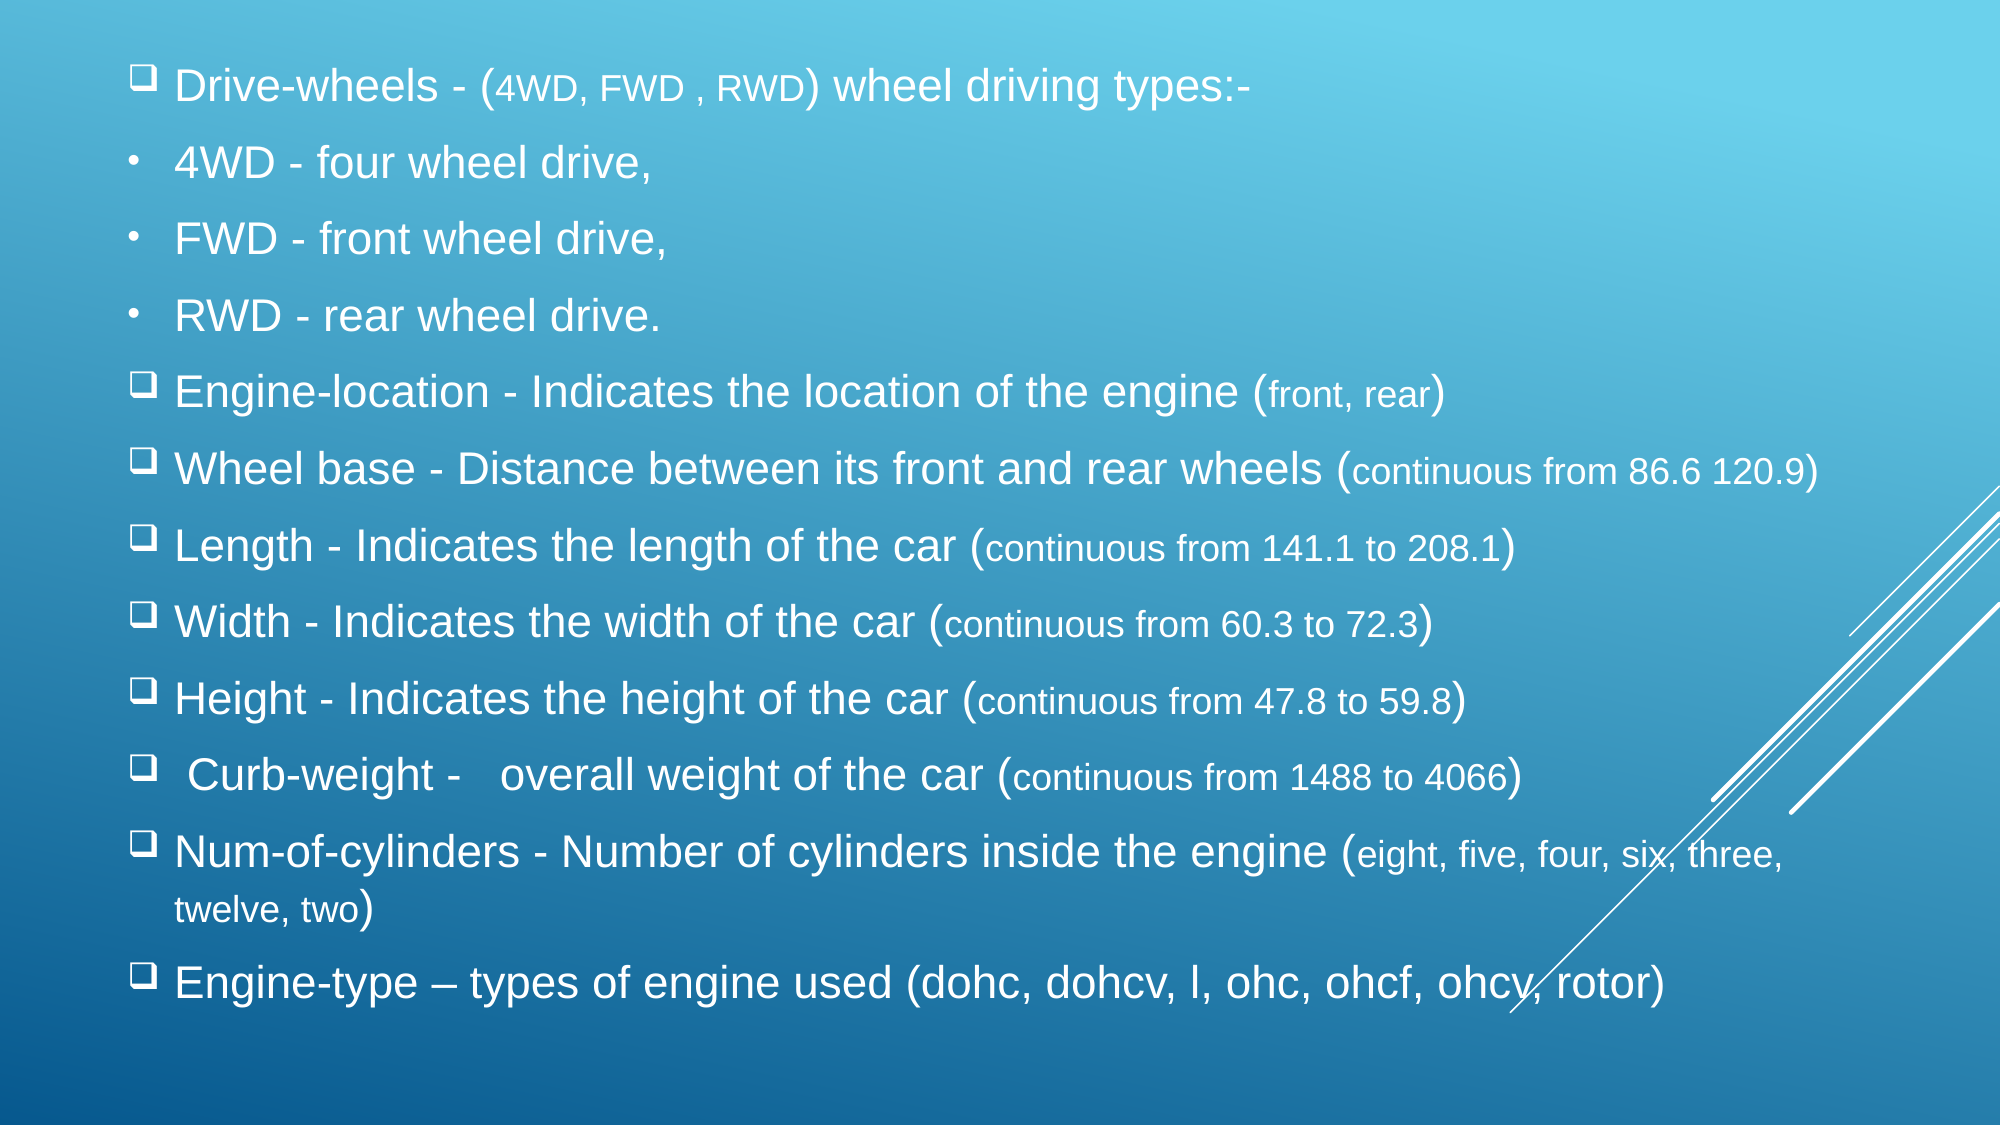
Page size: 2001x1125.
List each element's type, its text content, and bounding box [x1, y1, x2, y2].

list Drive-wheels - (4WD, FWD , RWD) wheel driving types:- 4WD - four wheel drive, FWD - front wheel drive, RWD - rear wheel drive. Engine-location - Indicates the location of the engine (front, rear) Wheel base - Distance between its front and rear wheels (continuous from 86.6 120.9) Length - Indicates the length of the car (continuous from 141.1 to 208.1) Width - Indicates the width of the car (continuous from 60.3 to 72.3) Height - Indicates the height of the car (continuous from 47.8 to 59.8) Curb-weight - overall weight of the car (continuous from 1488 to 4066) Num-of-cylinders - Number of cylinders inside the engine (eight, five, four, six, three, twelve, two) Engine-type – types of engine used (dohc, dohcv, l, ohc, ohcf, ohcv, rotor) [112, 48, 1917, 1067]
